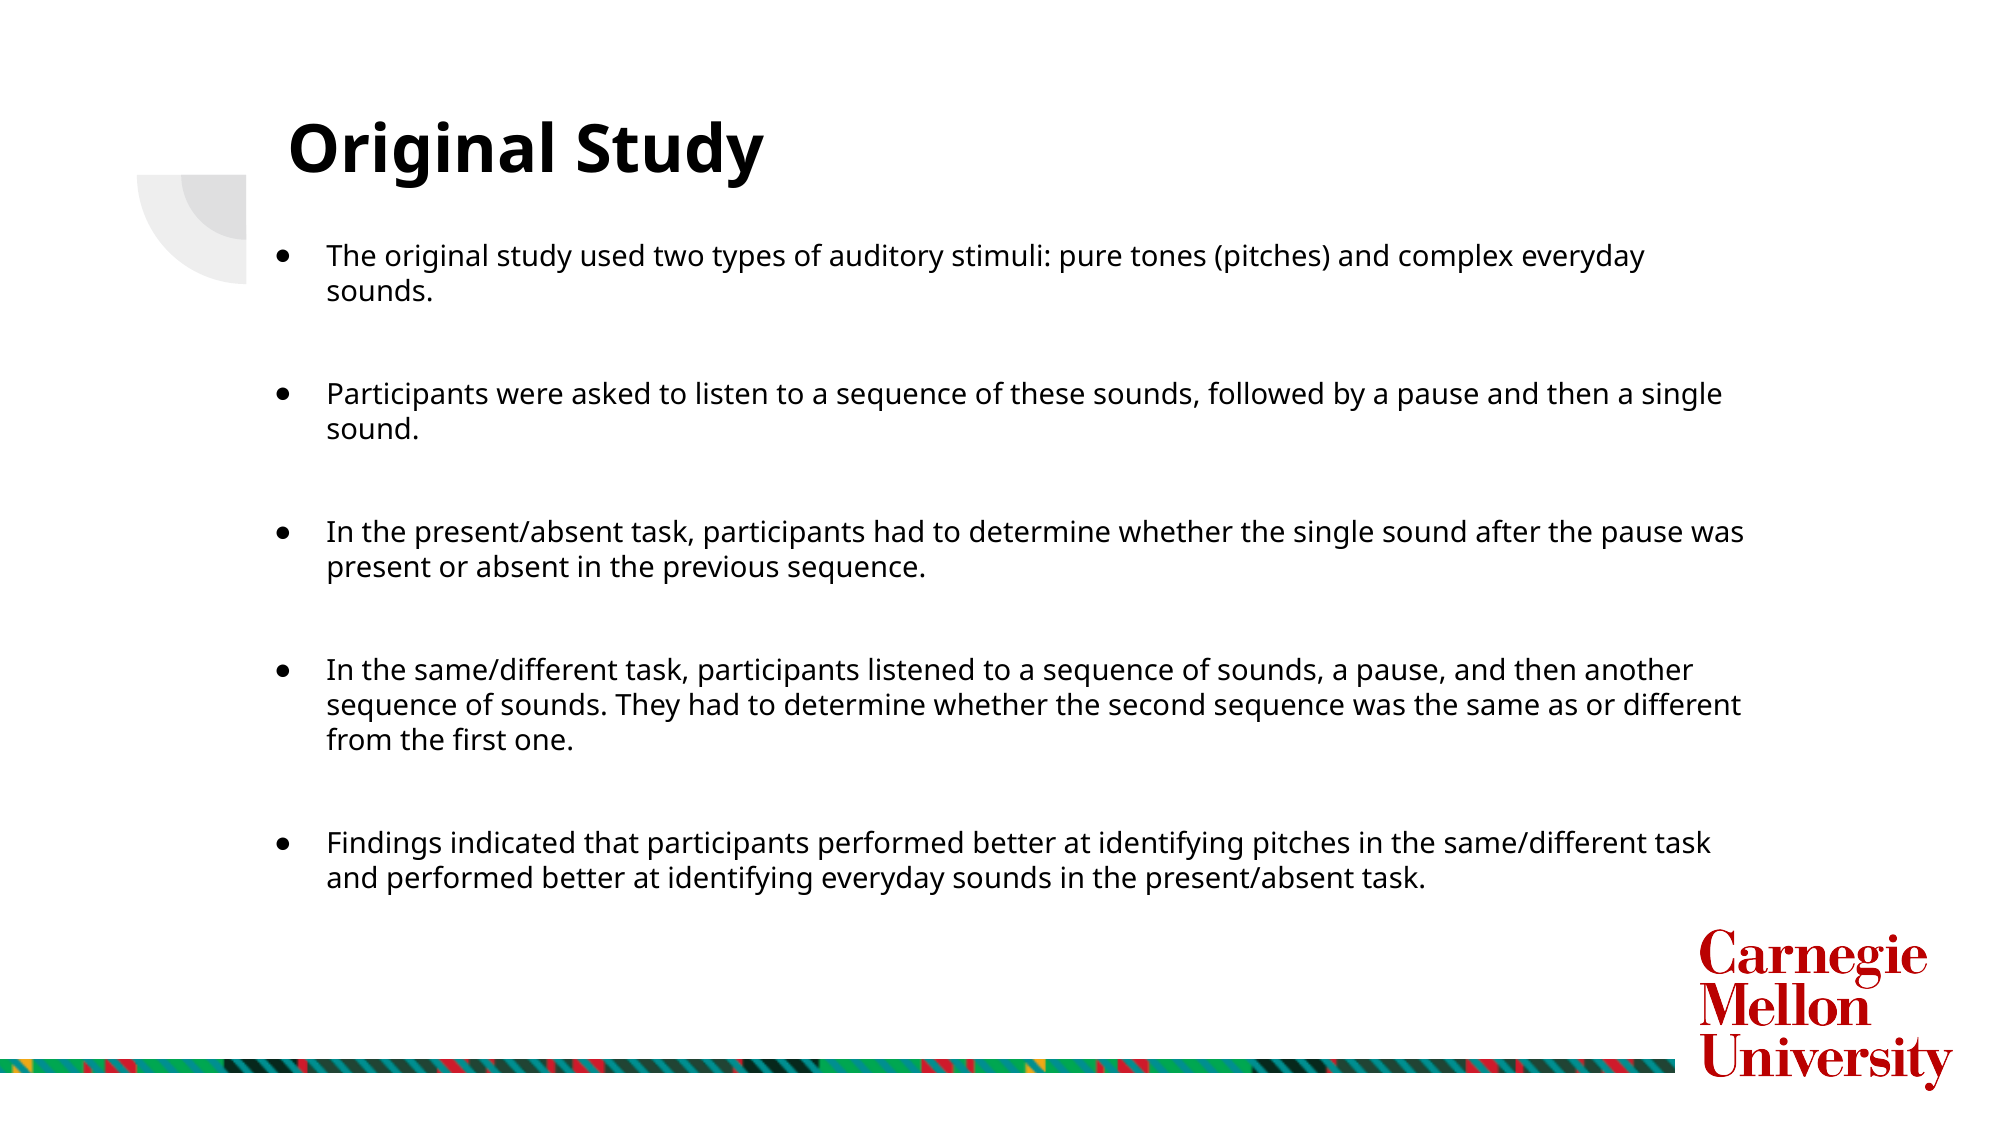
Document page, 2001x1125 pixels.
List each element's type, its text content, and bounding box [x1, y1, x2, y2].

list The original study used two types of auditory stimuli: pure tones (pitches) and complex everyday sounds. Participants were asked to listen to a sequence of these sounds, followed by a pause and then a single sound. In the present/absent task, participants had to determine whether the single sound after the pause was present or absent in the previous sequence. In the same/different task, participants listened to a sequence of sounds, a pause, and then another sequence of sounds. They had to determine whether the second sequence was the same as or different from the first one. Findings indicated that participants performed better at identifying pitches in the same/different task and performed better at identifying everyday sounds in the present/absent task. [231, 226, 1769, 1008]
title Original Study [267, 95, 1806, 315]
picture [0, 1059, 1675, 1073]
picture [1700, 929, 1953, 1091]
